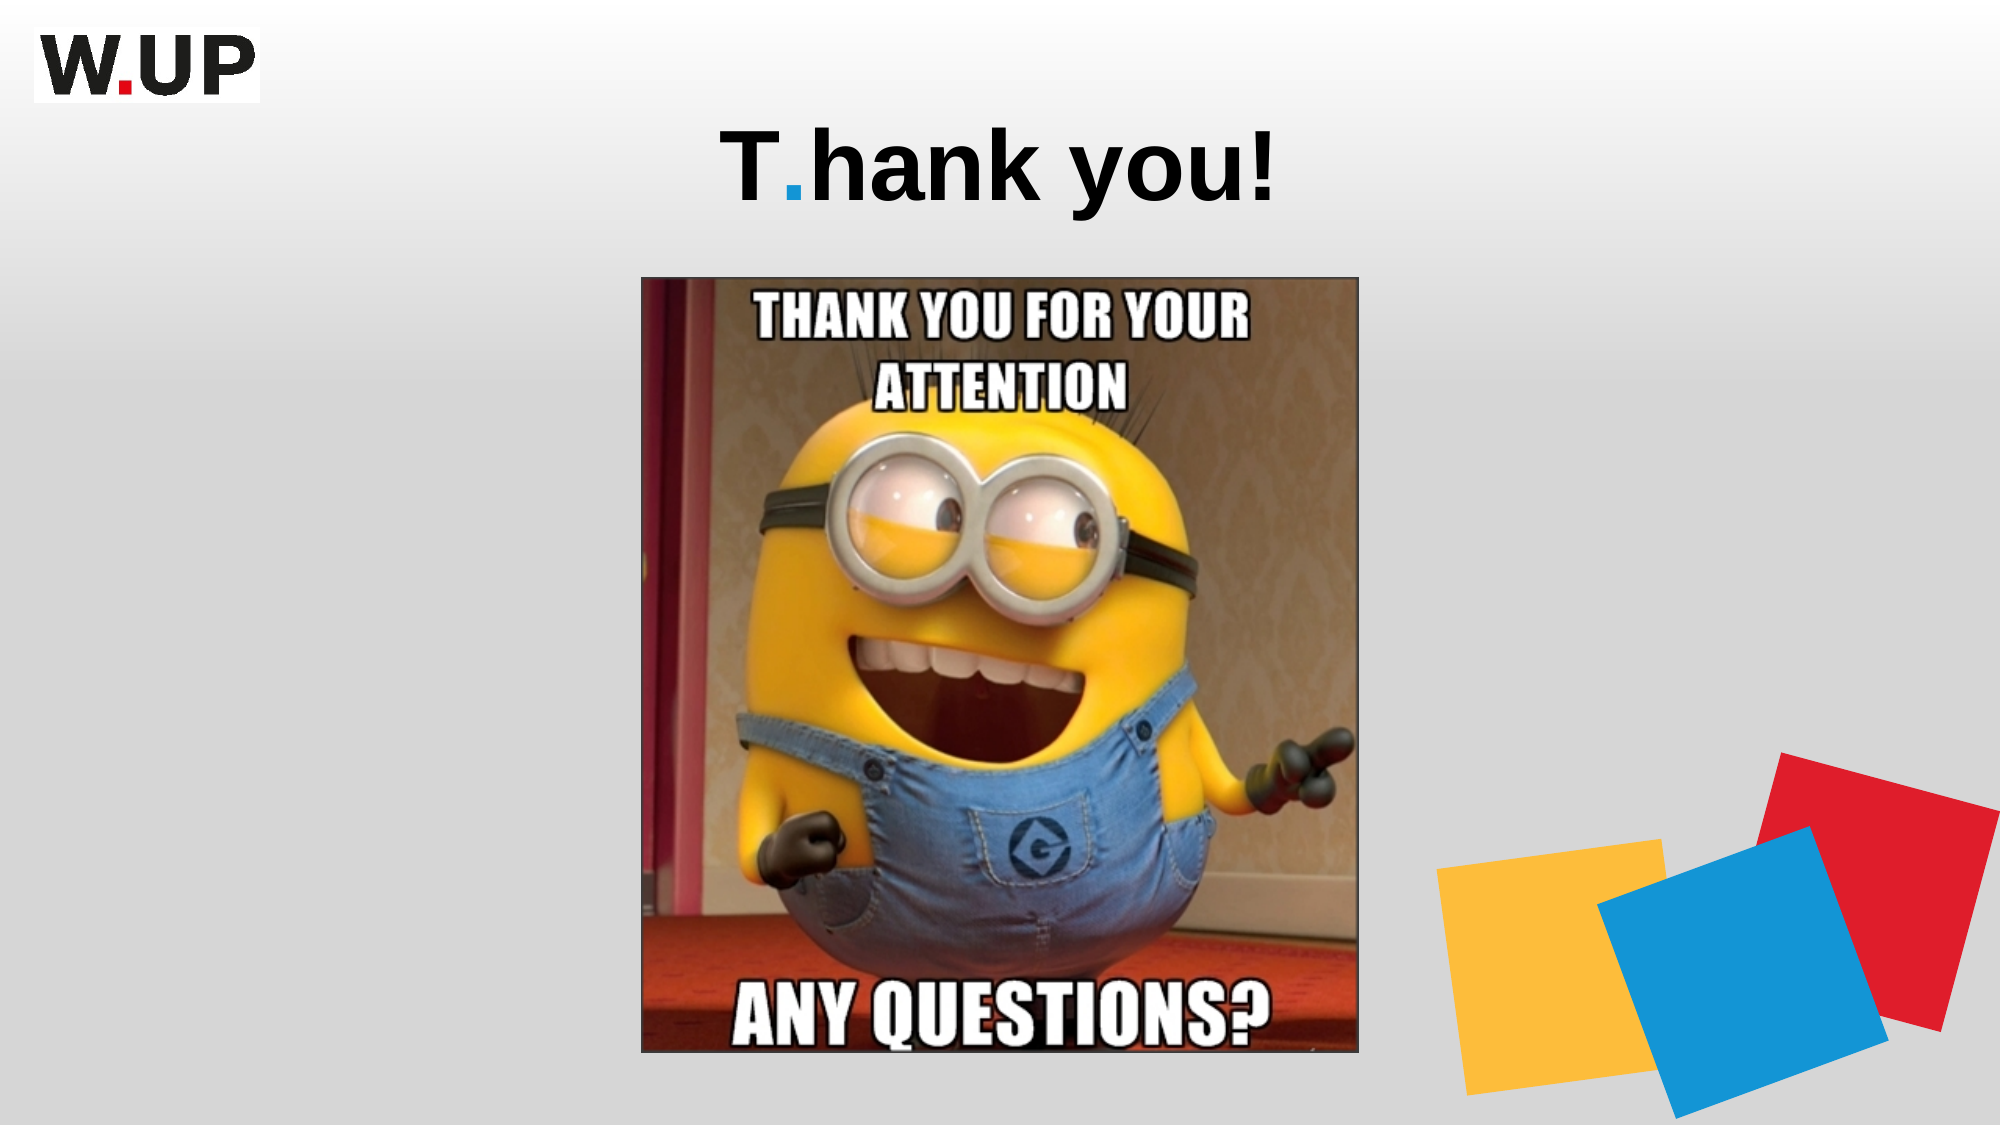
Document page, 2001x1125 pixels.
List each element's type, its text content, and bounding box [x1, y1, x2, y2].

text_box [1450, 777, 1975, 1087]
title T.hank you! [137, 59, 1863, 278]
picture [34, 27, 260, 103]
picture [641, 277, 1359, 1053]
